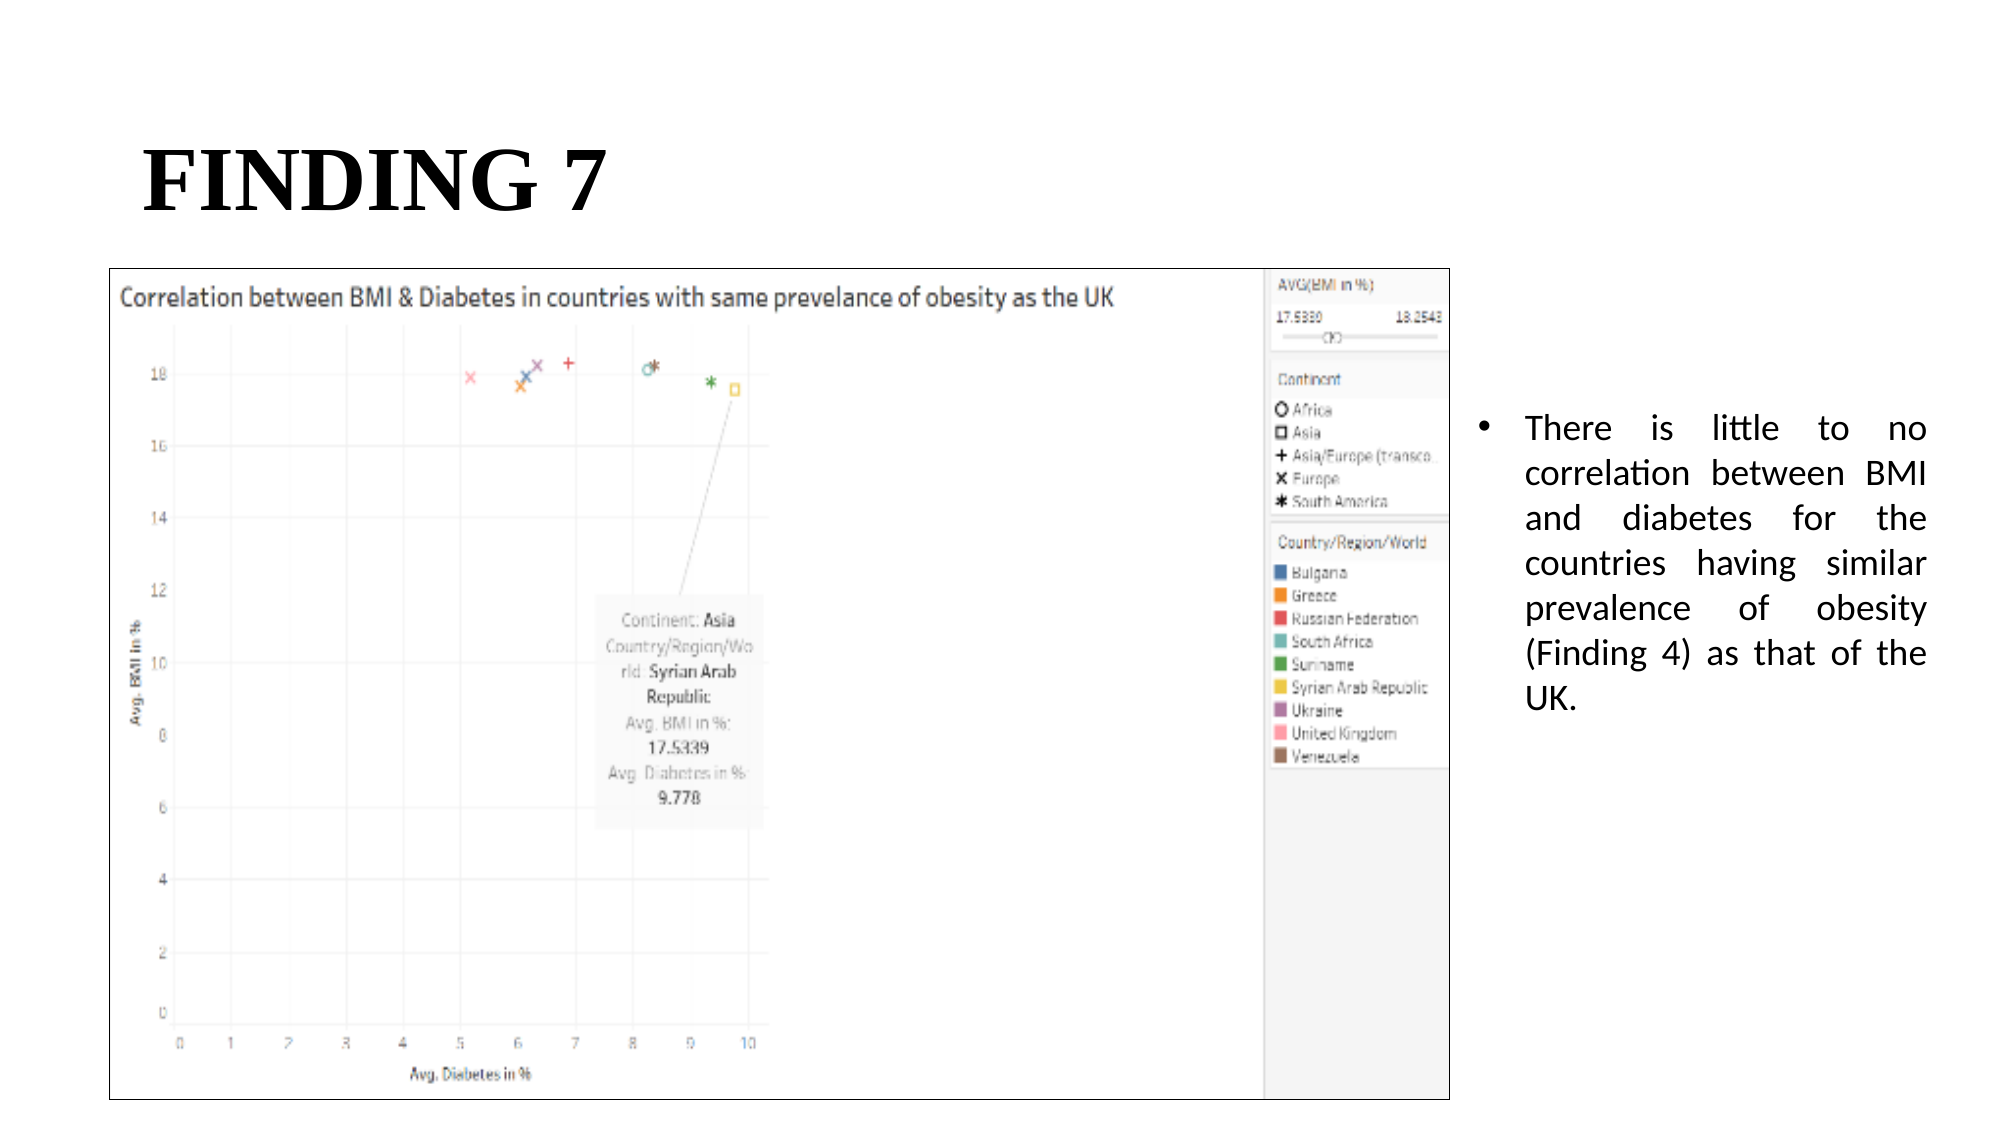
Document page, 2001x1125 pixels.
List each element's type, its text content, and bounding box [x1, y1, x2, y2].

title FINDING 7 [127, 75, 1853, 287]
text_box There is little to no correlation between BMI and diabetes for the countries having similar prevalence of obesity (Finding 4) as that of the UK. [1463, 395, 1943, 726]
picture [109, 268, 1450, 1100]
